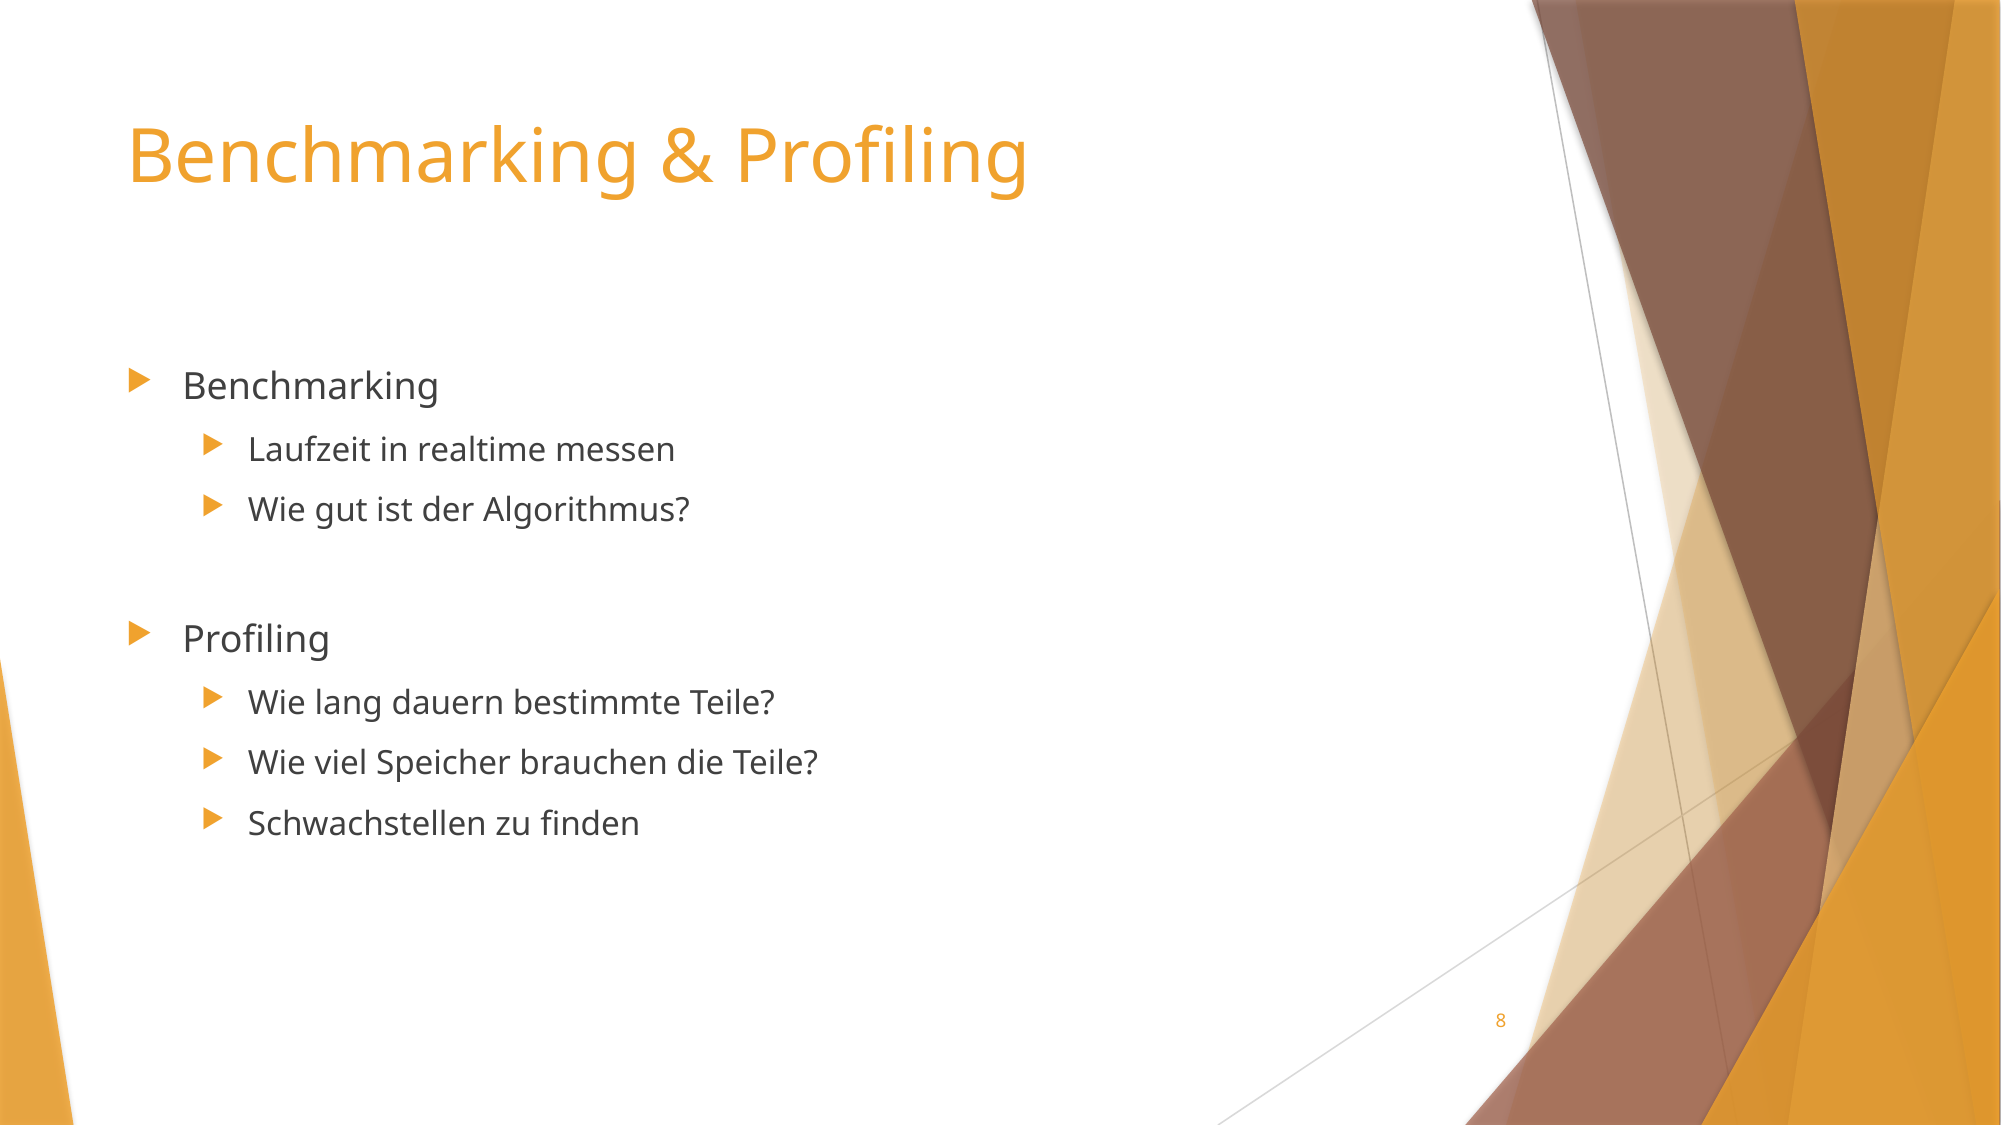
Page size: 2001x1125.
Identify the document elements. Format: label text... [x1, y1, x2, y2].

list Benchmarking Laufzeit in realtime messen Wie gut ist der Algorithmus? Profiling Wie lang dauern bestimmte Teile? Wie viel Speicher brauchen die Teile? Schwachstellen zu finden [111, 354, 1522, 992]
slide_number 8 [1409, 991, 1522, 1051]
title Benchmarking & Profiling [111, 99, 1522, 317]
